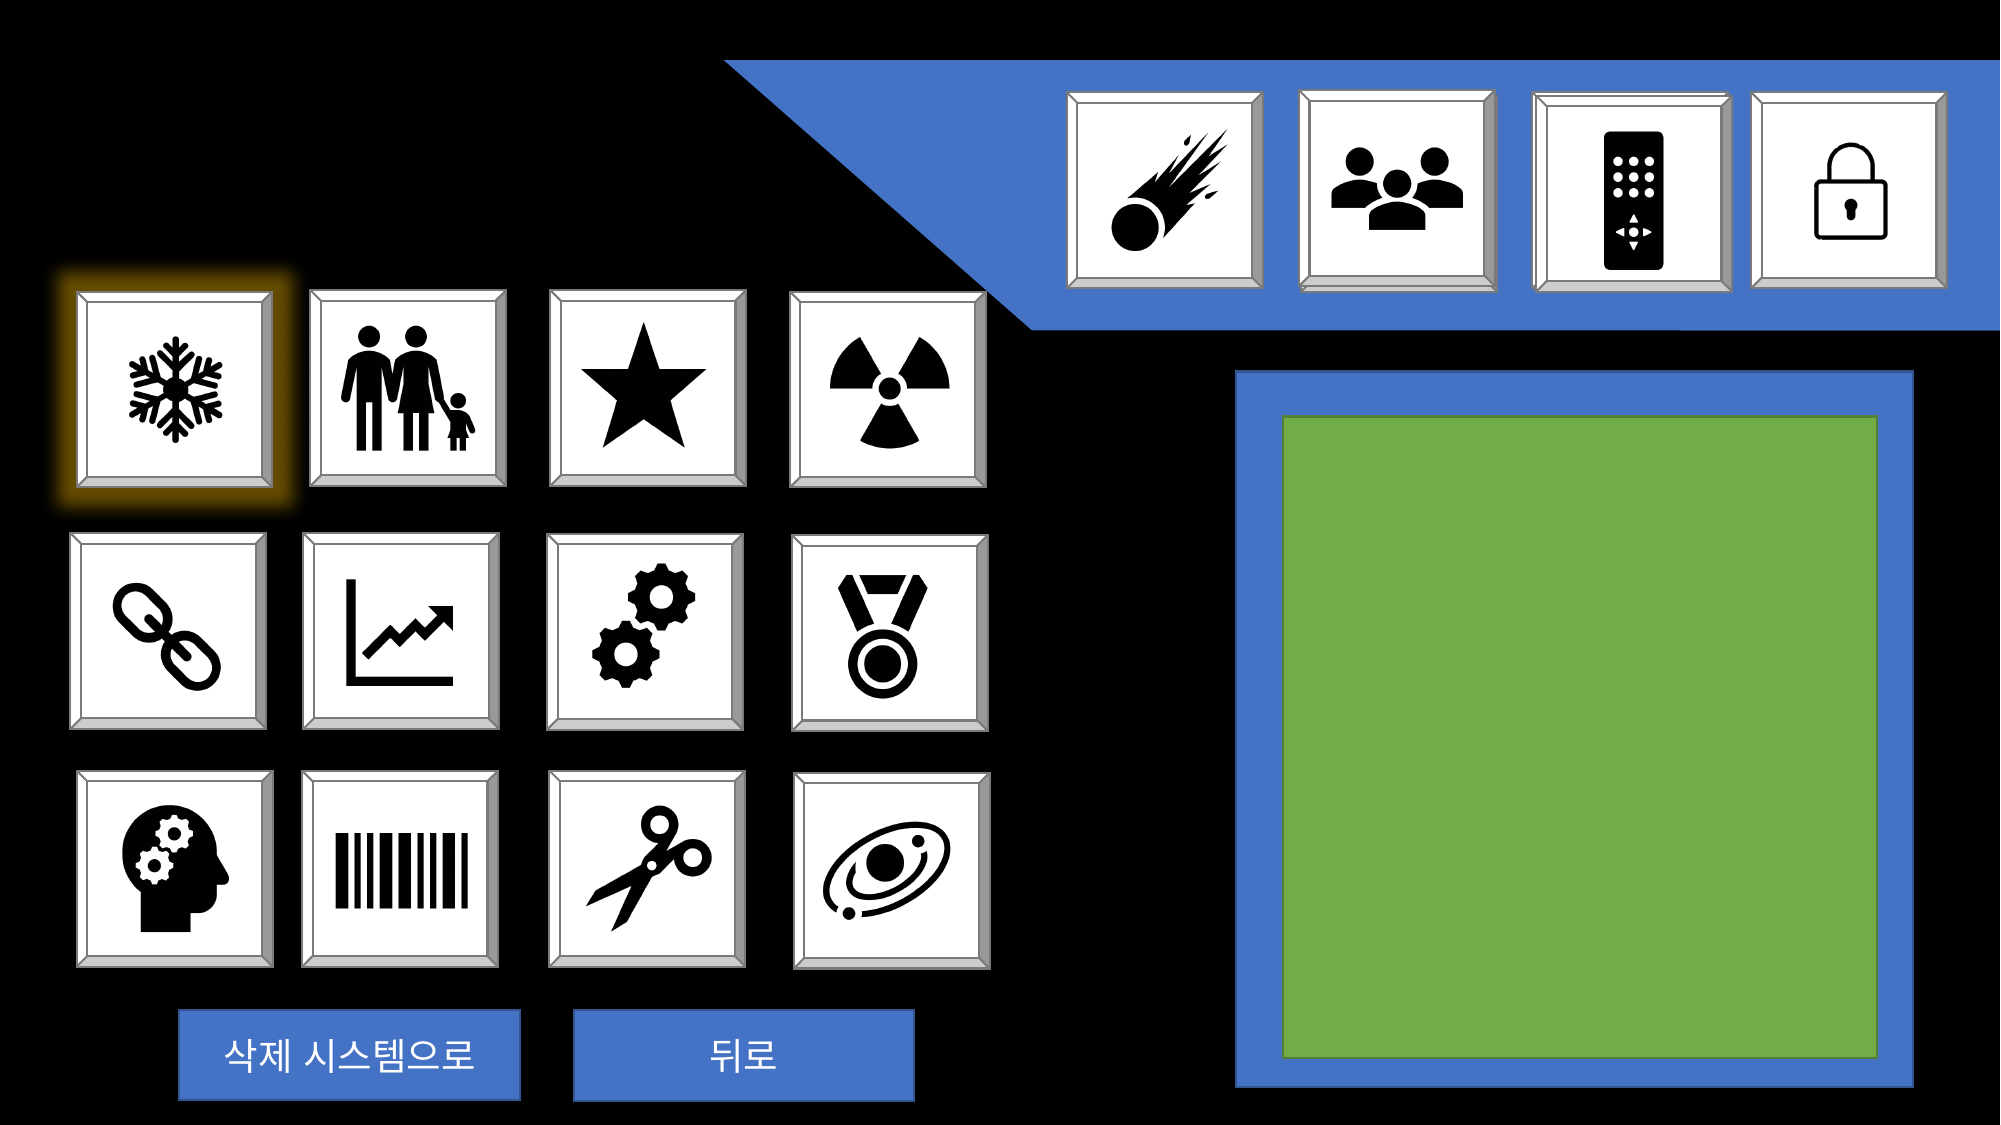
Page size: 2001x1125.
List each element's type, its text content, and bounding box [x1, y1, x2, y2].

text_box 삭제 시스템으로 [178, 1009, 521, 1101]
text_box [1532, 92, 1729, 289]
text_box [75, 290, 274, 489]
picture [814, 317, 965, 468]
picture [573, 793, 724, 944]
text_box [546, 533, 744, 731]
picture [326, 795, 477, 946]
text_box [69, 532, 268, 730]
picture [91, 561, 242, 712]
picture [332, 313, 483, 464]
picture [1812, 136, 1920, 244]
text_box [302, 532, 500, 730]
picture [1094, 114, 1245, 265]
text_box [75, 769, 274, 968]
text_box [723, 60, 2000, 331]
picture [324, 557, 475, 708]
picture [568, 550, 719, 701]
text_box [791, 534, 989, 732]
text_box [789, 331, 987, 489]
text_box [1235, 370, 1914, 1088]
picture [811, 795, 962, 946]
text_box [1299, 90, 1495, 287]
text_box [309, 289, 507, 487]
text_box [549, 289, 747, 487]
picture [807, 561, 958, 712]
text_box 뒤로 [573, 1009, 915, 1102]
text_box [301, 769, 499, 968]
picture [1558, 125, 1709, 276]
picture [568, 309, 719, 460]
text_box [1301, 95, 1497, 292]
text_box [1282, 415, 1878, 1059]
picture [100, 314, 251, 465]
text_box [548, 769, 747, 968]
text_box [793, 771, 991, 970]
picture [100, 796, 251, 947]
